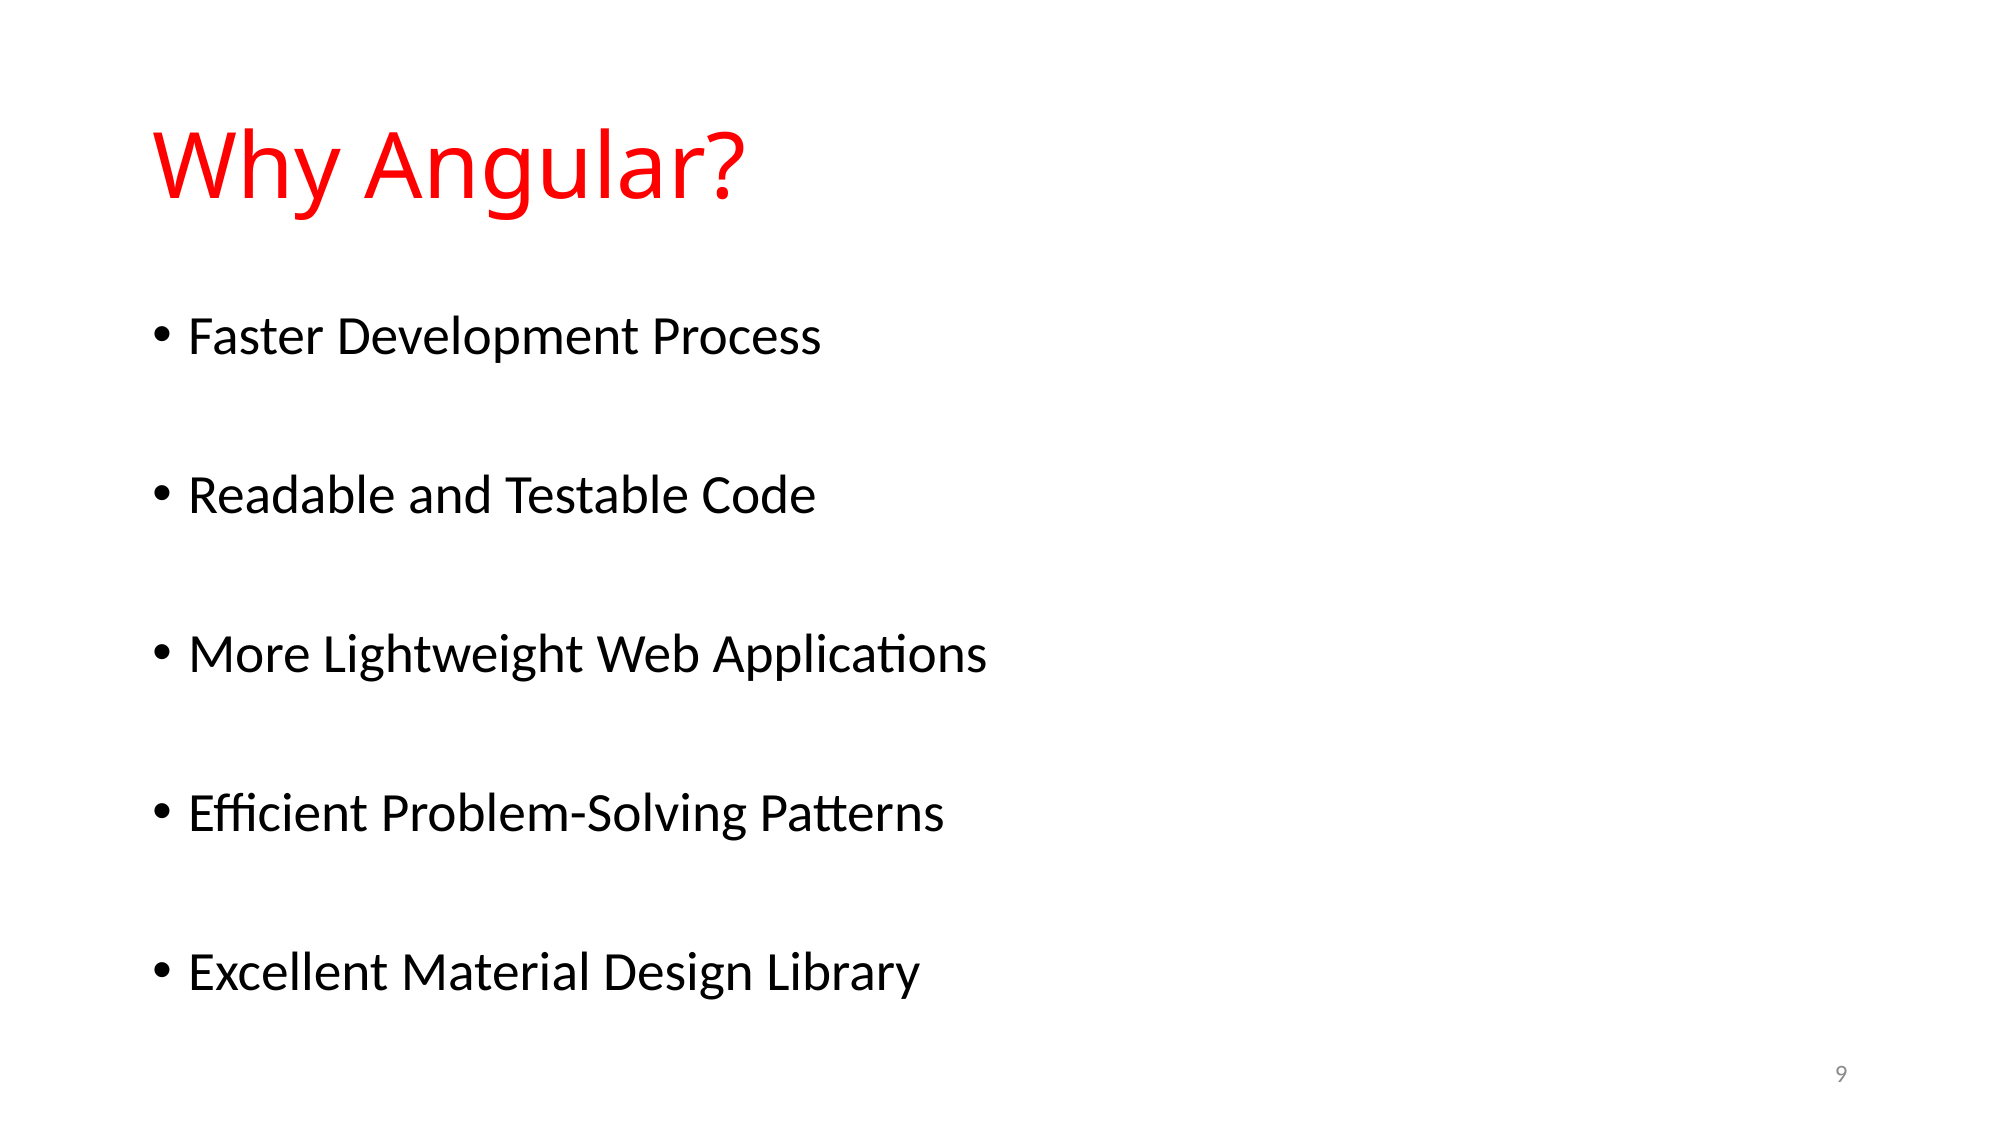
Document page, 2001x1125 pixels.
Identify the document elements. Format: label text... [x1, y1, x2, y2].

title Why Angular? [137, 59, 1863, 278]
slide_number 9 [1412, 1042, 1863, 1103]
list Faster Development Process Readable and Testable Code More Lightweight Web Applications Efficient Problem-Solving Patterns Excellent Material Design Library [137, 299, 1863, 1014]
